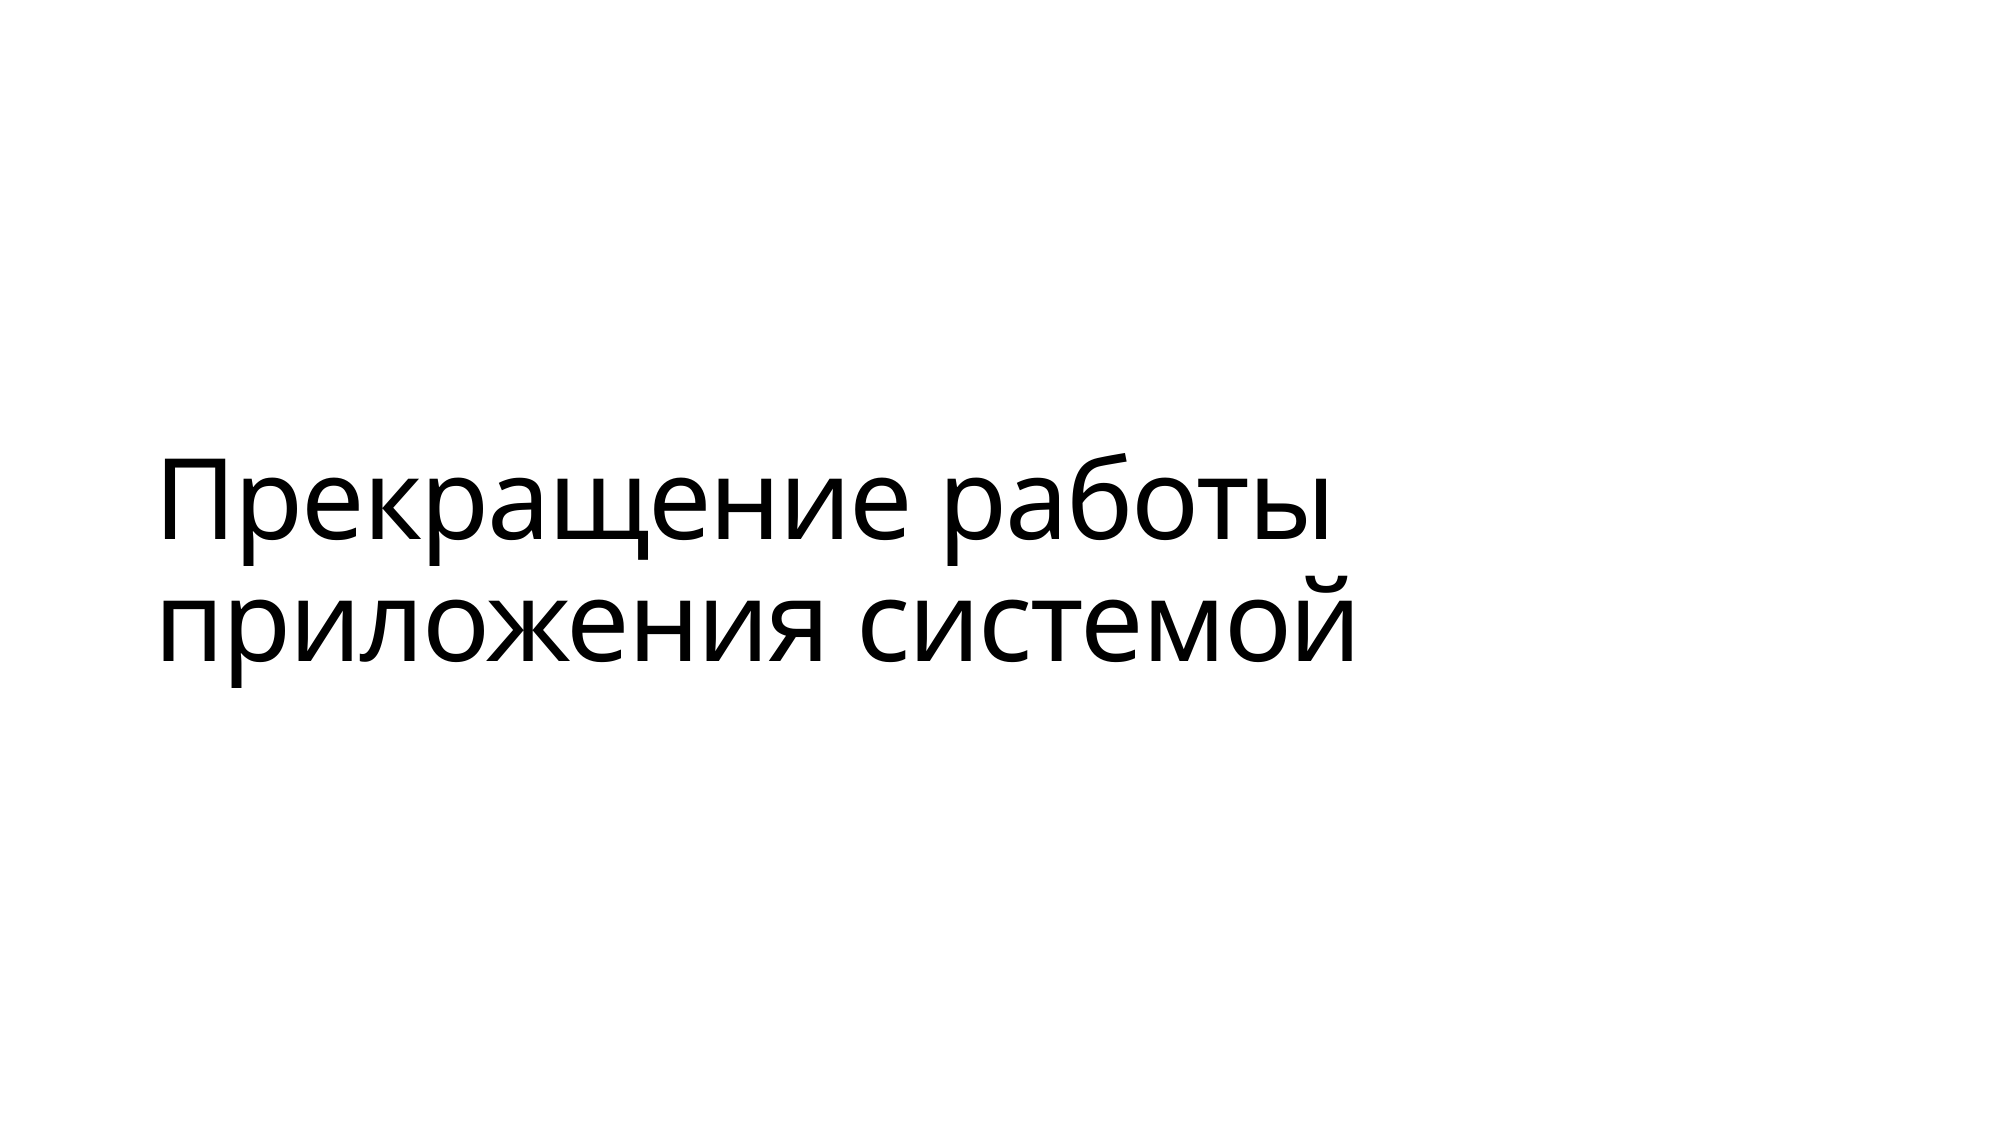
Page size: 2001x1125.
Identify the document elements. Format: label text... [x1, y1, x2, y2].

title Прекращение работы приложения системой [130, 427, 1953, 704]
